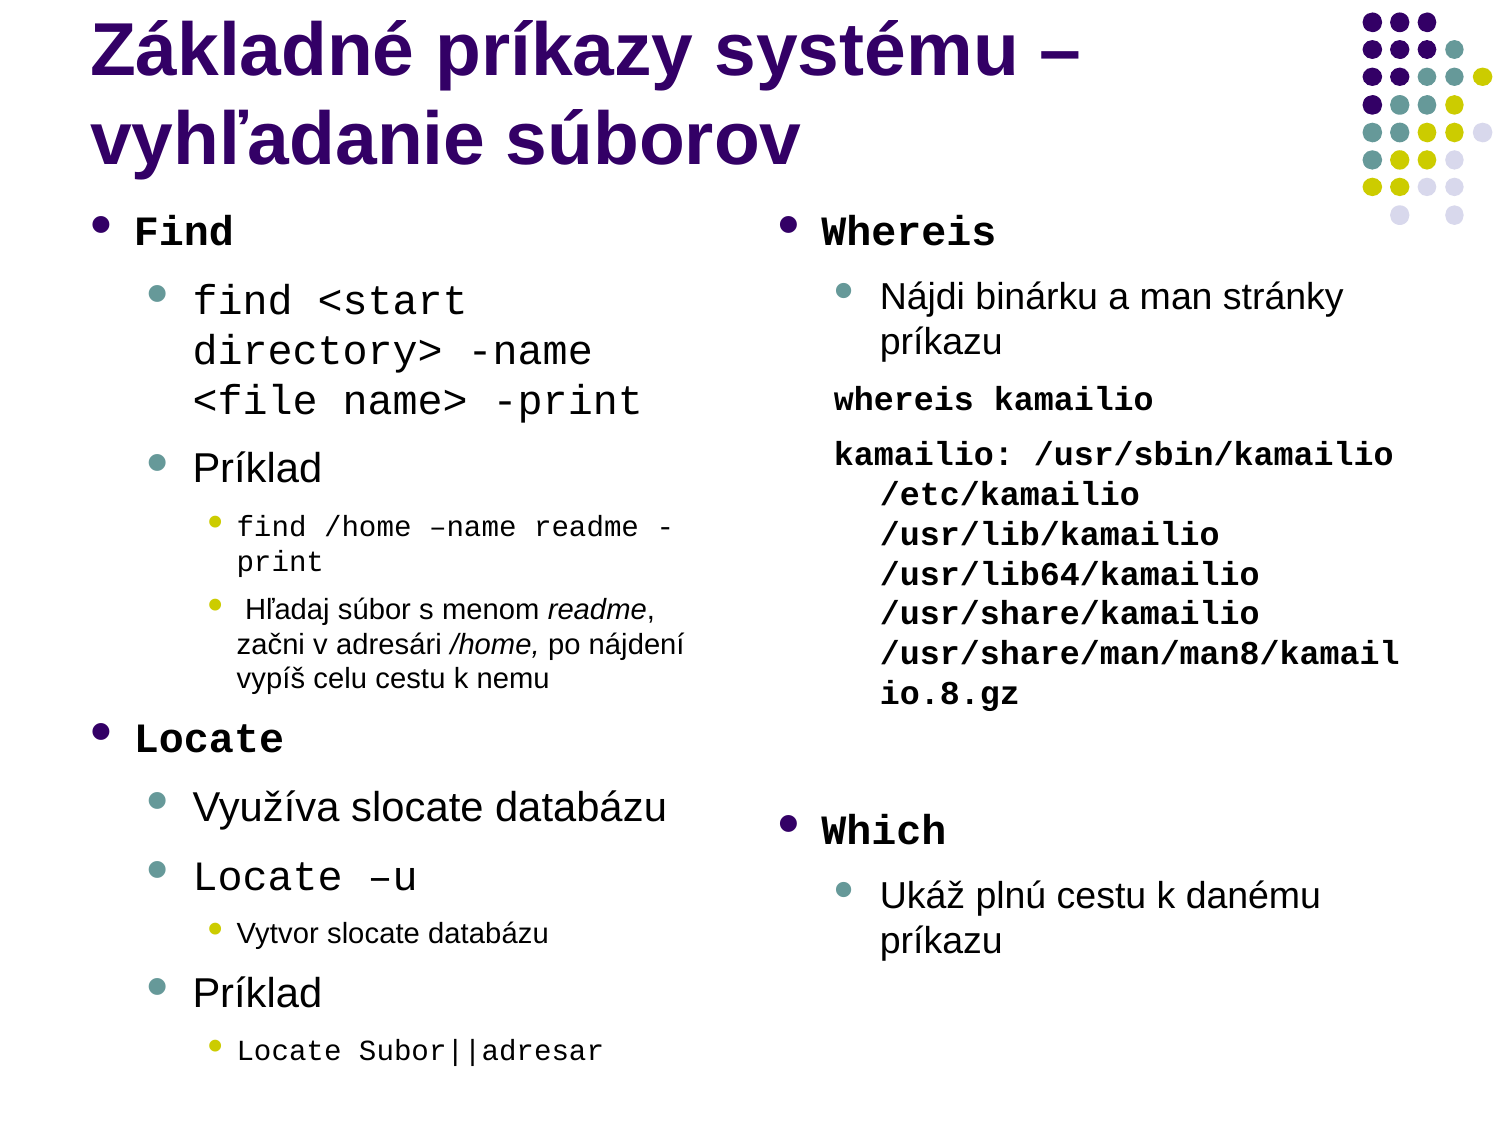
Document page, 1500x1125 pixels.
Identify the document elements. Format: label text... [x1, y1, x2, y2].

list Whereis Nájdi binárku a man stránky príkazu whereis kamailio kamailio: /usr/sbin/kamailio /etc/kamailio /usr/lib/kamailio /usr/lib64/kamailio /usr/share/kamailio /usr/share/man/man8/kamailio.8.gz Which Ukáž plnú cestu k danému príkazu [762, 196, 1426, 1125]
list Find find <start directory> -name <file name> -print Príklad find /home –name readme -print Hľadaj súbor s menom readme, začni v adresári /home, po nájdení vypíš celu cestu k nemu Locate Využíva slocate databázu Locate –u Vytvor slocate databázu Príklad Locate Subor||adresar [74, 196, 738, 1125]
title Základné príkazy systému – vyhľadanie súborov [74, 19, 1351, 188]
